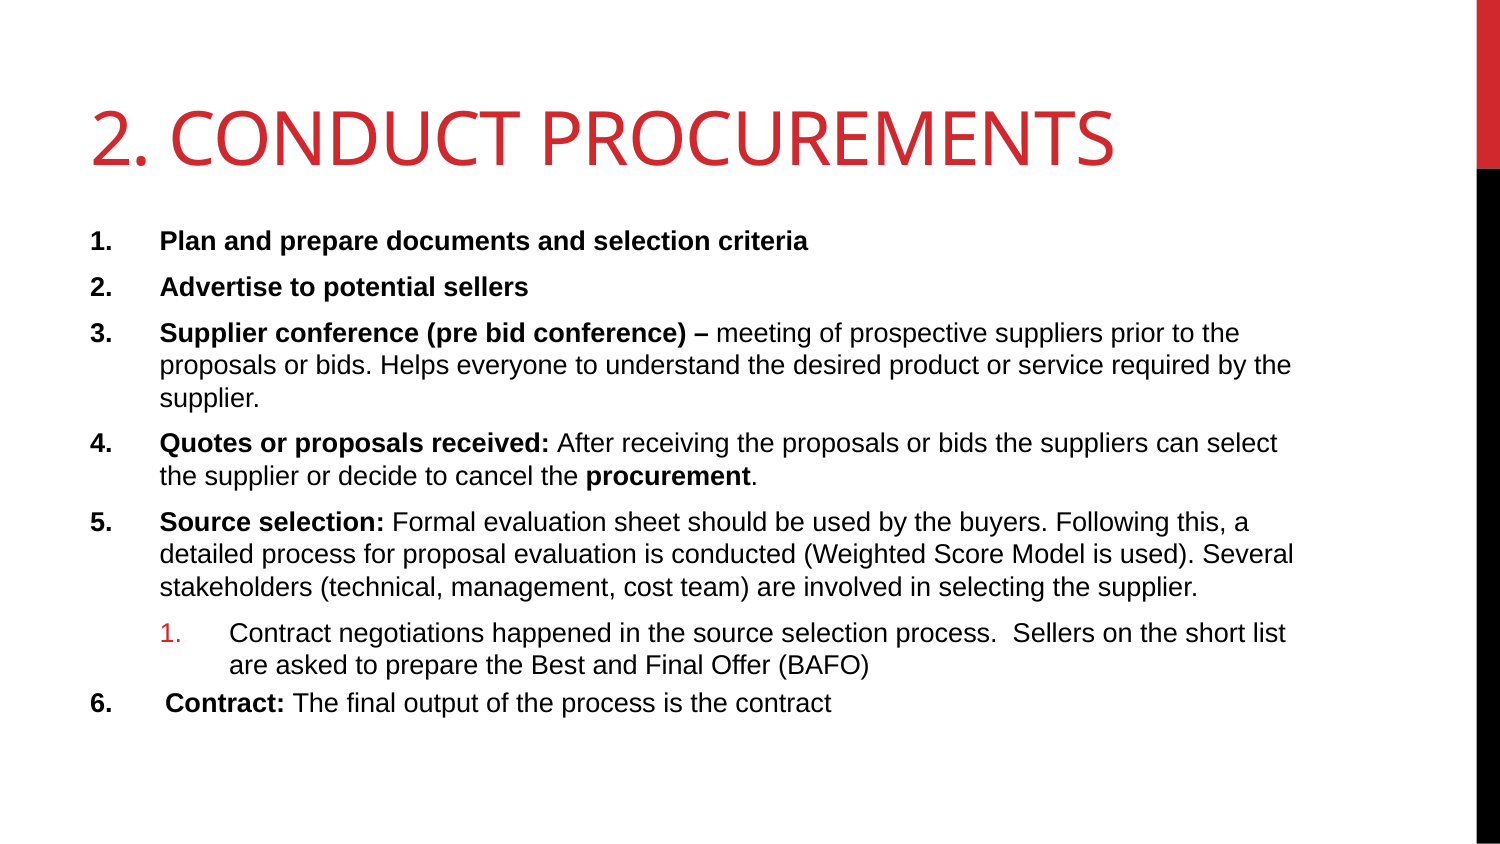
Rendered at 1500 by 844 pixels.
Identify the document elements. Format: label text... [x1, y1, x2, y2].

title 2. CONDUCT PROCUREMENTS [75, 18, 1341, 188]
list Plan and prepare documents and selection criteria Advertise to potential sellers Supplier conference (pre bid conference) – meeting of prospective suppliers prior to the proposals or bids. Helps everyone to understand the desired product or service required by the supplier. Quotes or proposals received: After receiving the proposals or bids the suppliers can select the supplier or decide to cancel the procurement. Source selection: Formal evaluation sheet should be used by the buyers. Following this, a detailed process for proposal evaluation is conducted (Weighted Score Model is used). Several stakeholders (technical, management, cost team) are involved in selecting the supplier. Contract negotiations happened in the source selection process. Sellers on the short list are asked to prepare the Best and Final Offer (BAFO) 6. Contract: The final output of the process is the contract [75, 215, 1325, 754]
